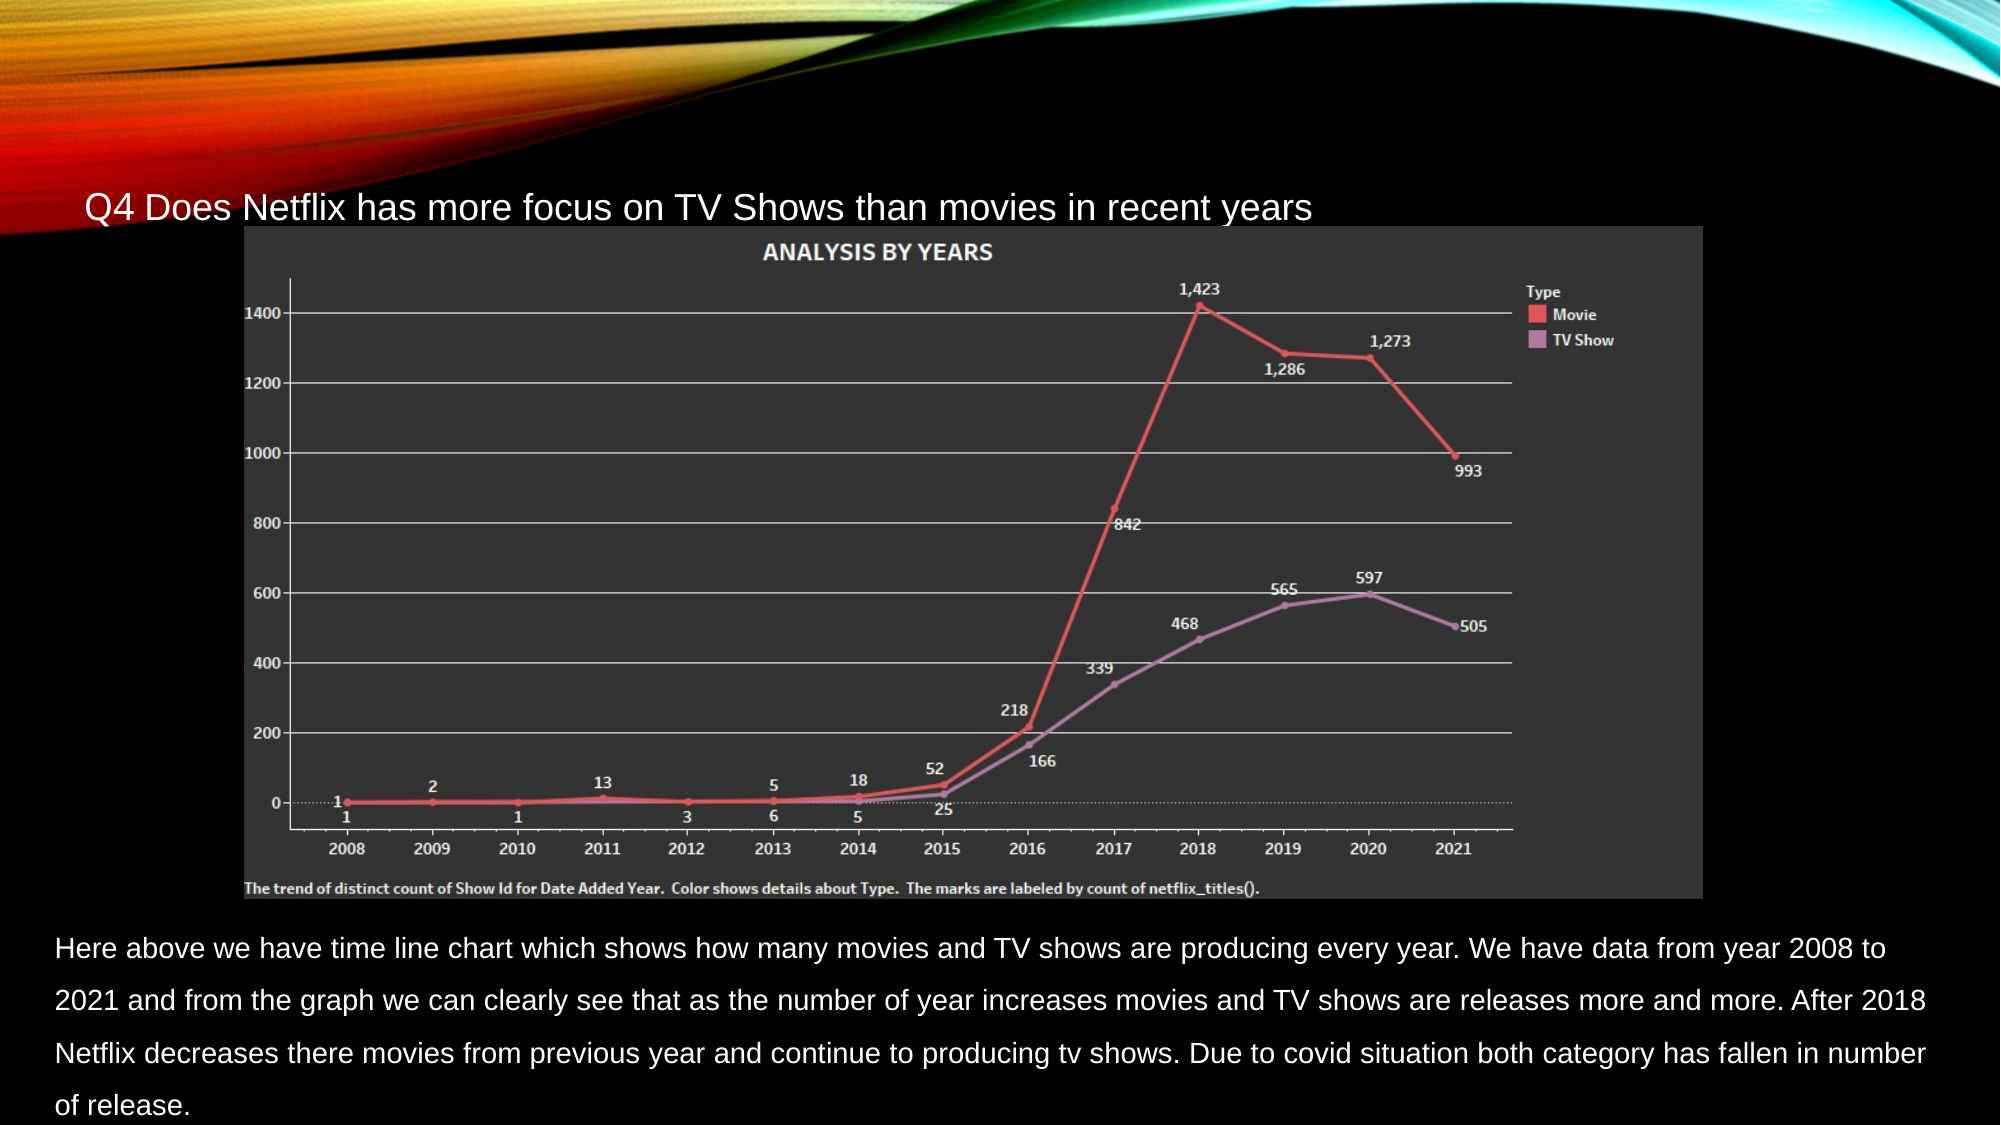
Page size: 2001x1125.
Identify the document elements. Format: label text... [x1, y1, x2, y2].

text_box Q4 Does Netflix has more focus on TV Shows than movies in recent years [69, 175, 1407, 281]
text_box Here above we have time line chart which shows how many movies and TV shows are producing every year. We have data from year 2008 to 2021 and from the graph we can clearly see that as the number of year increases movies and TV shows are releases more and more. After 2018 Netflix decreases there movies from previous year and continue to producing tv shows. Due to covid situation both category has fallen in number of release. [39, 904, 1960, 1125]
picture [0, 0, 2000, 900]
